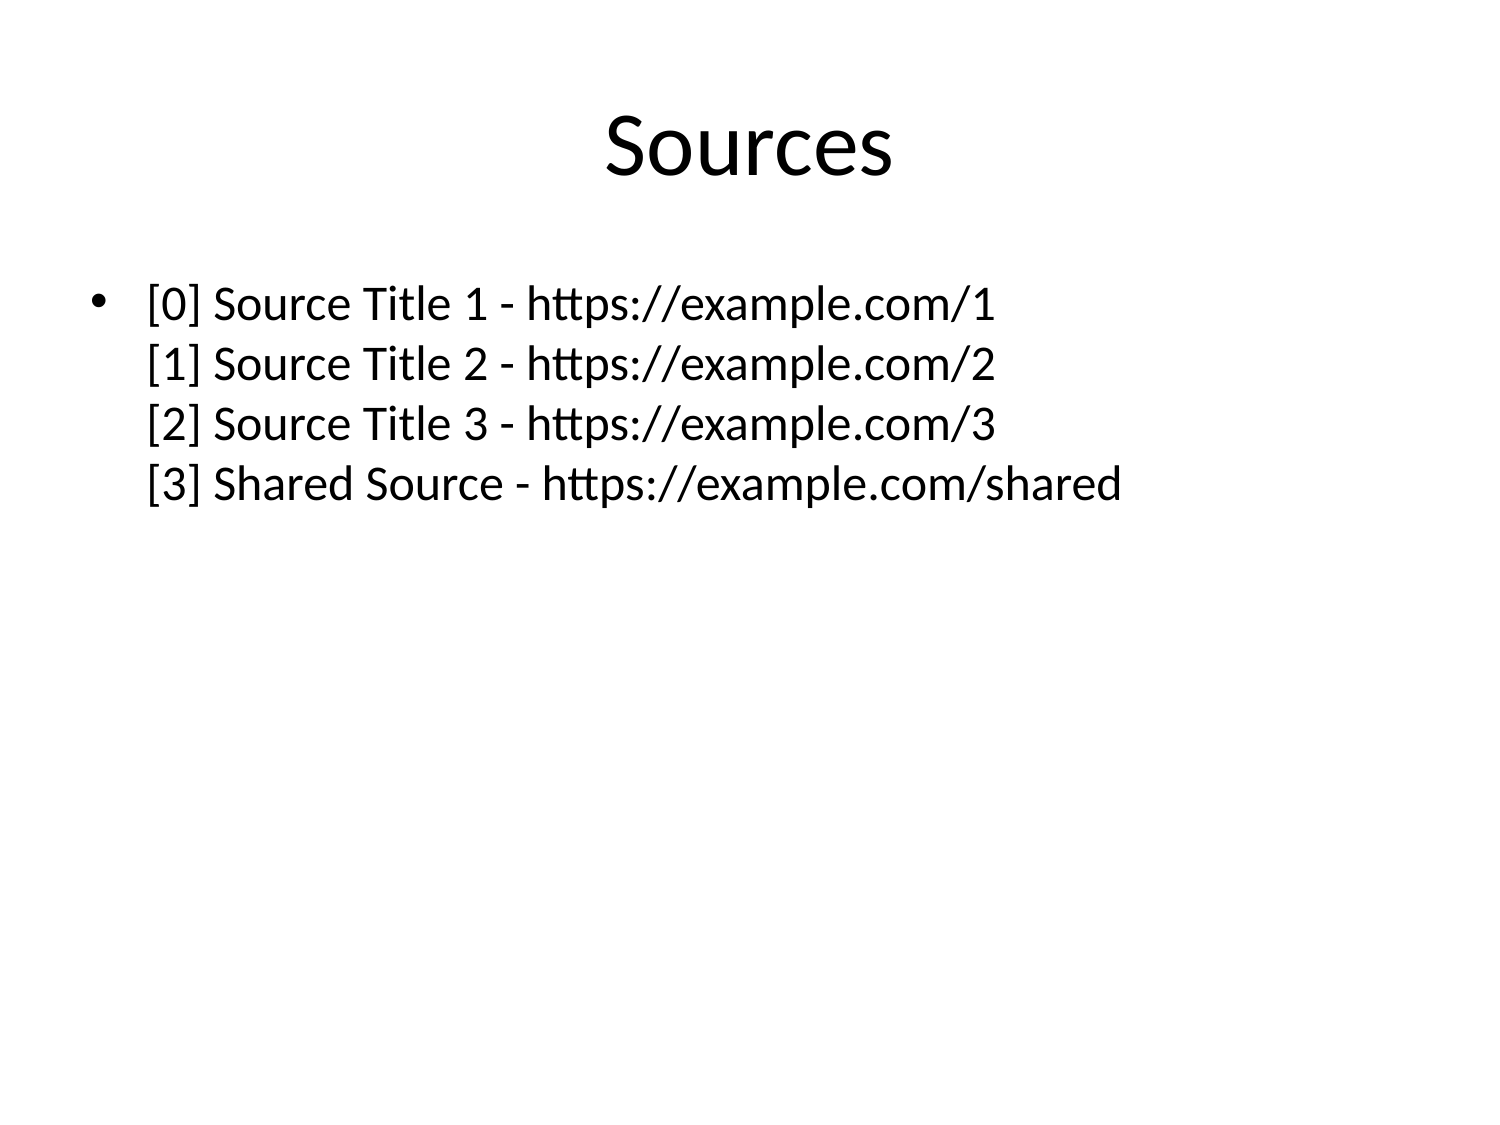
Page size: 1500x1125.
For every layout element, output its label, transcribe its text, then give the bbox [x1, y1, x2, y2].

list [0] Source Title 1 - https://example.com/1 [1] Source Title 2 - https://example.com/2 [2] Source Title 3 - https://example.com/3 [3] Shared Source - https://example.com/shared [75, 262, 1425, 1005]
title Sources [75, 45, 1425, 233]
